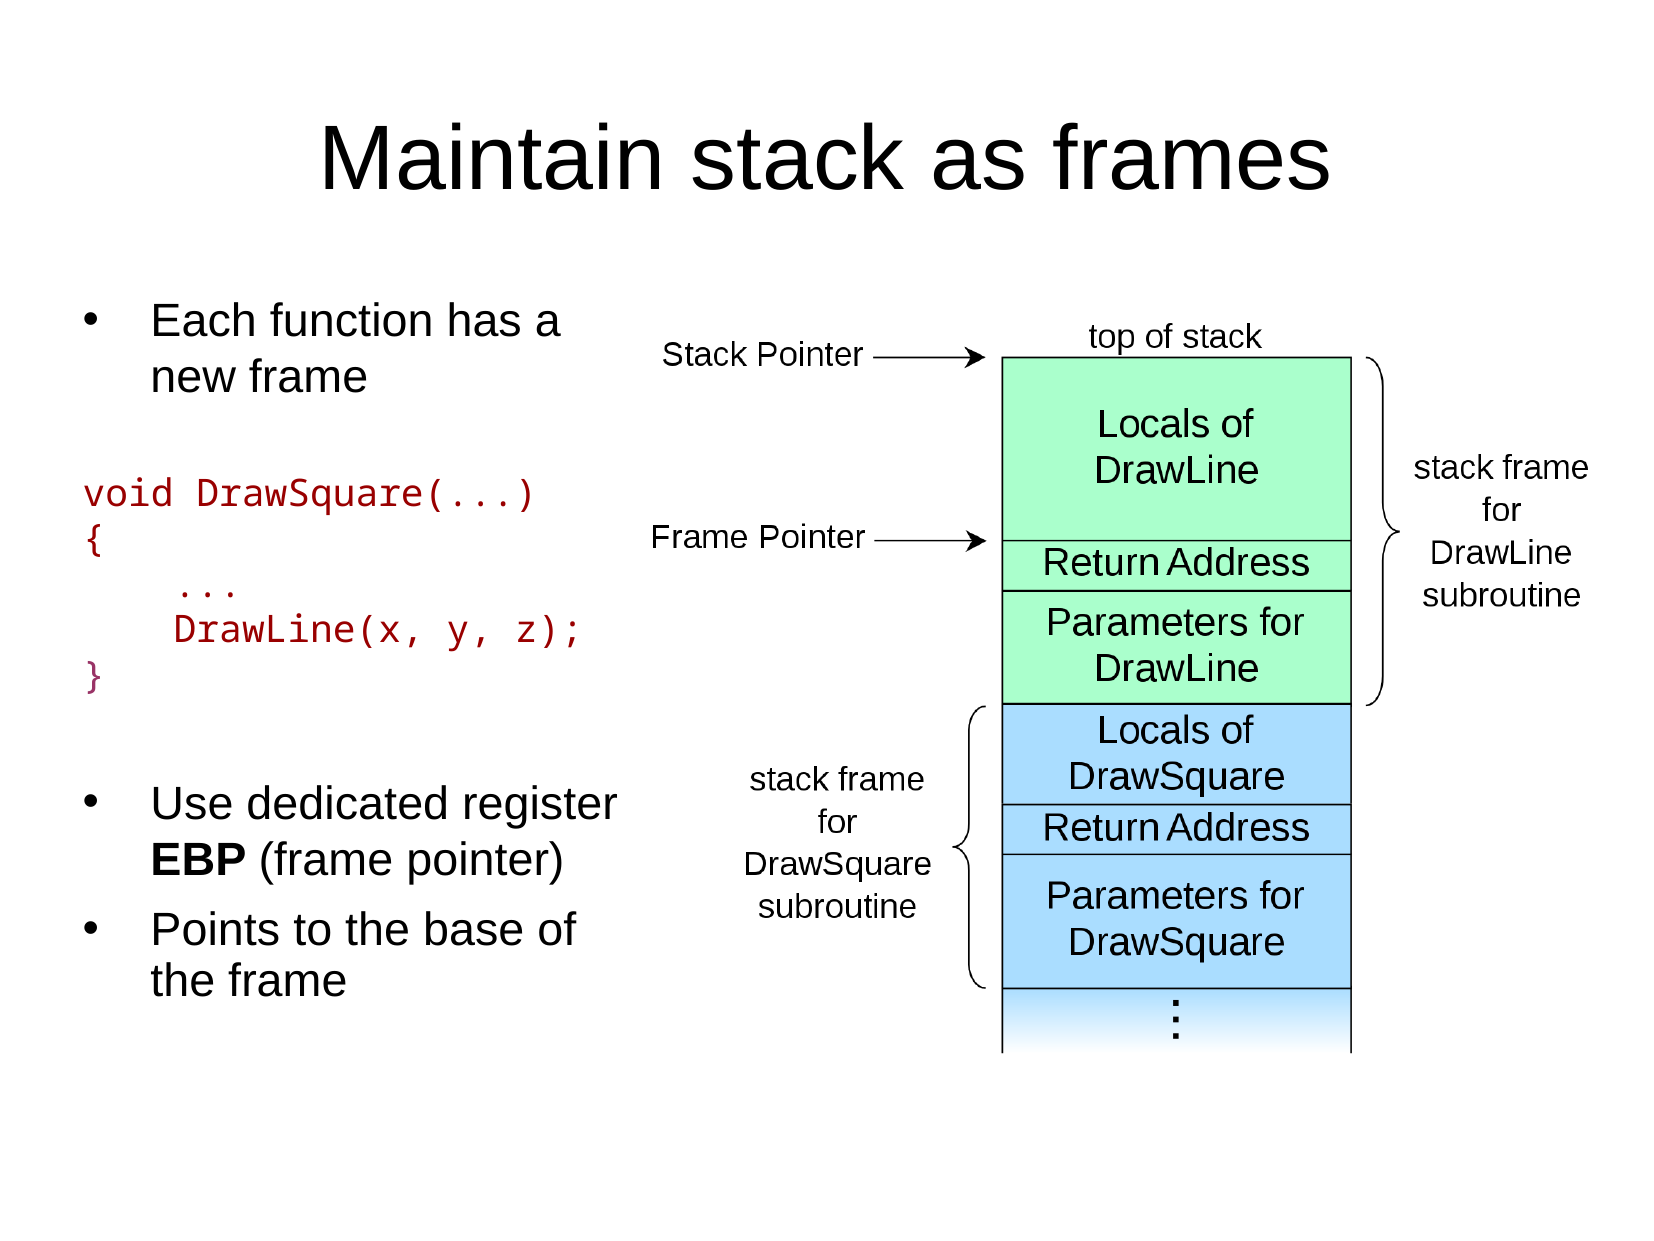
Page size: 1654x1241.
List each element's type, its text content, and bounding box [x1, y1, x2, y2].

title Maintain stack as frames [82, 49, 1571, 257]
list Each function has a new frame void DrawSquare(...) { ... DrawLine(x, y, z); } Use dedicated register EBP (frame pointer) Points to the base of the frame [82, 290, 638, 1010]
picture [641, 295, 1613, 1088]
